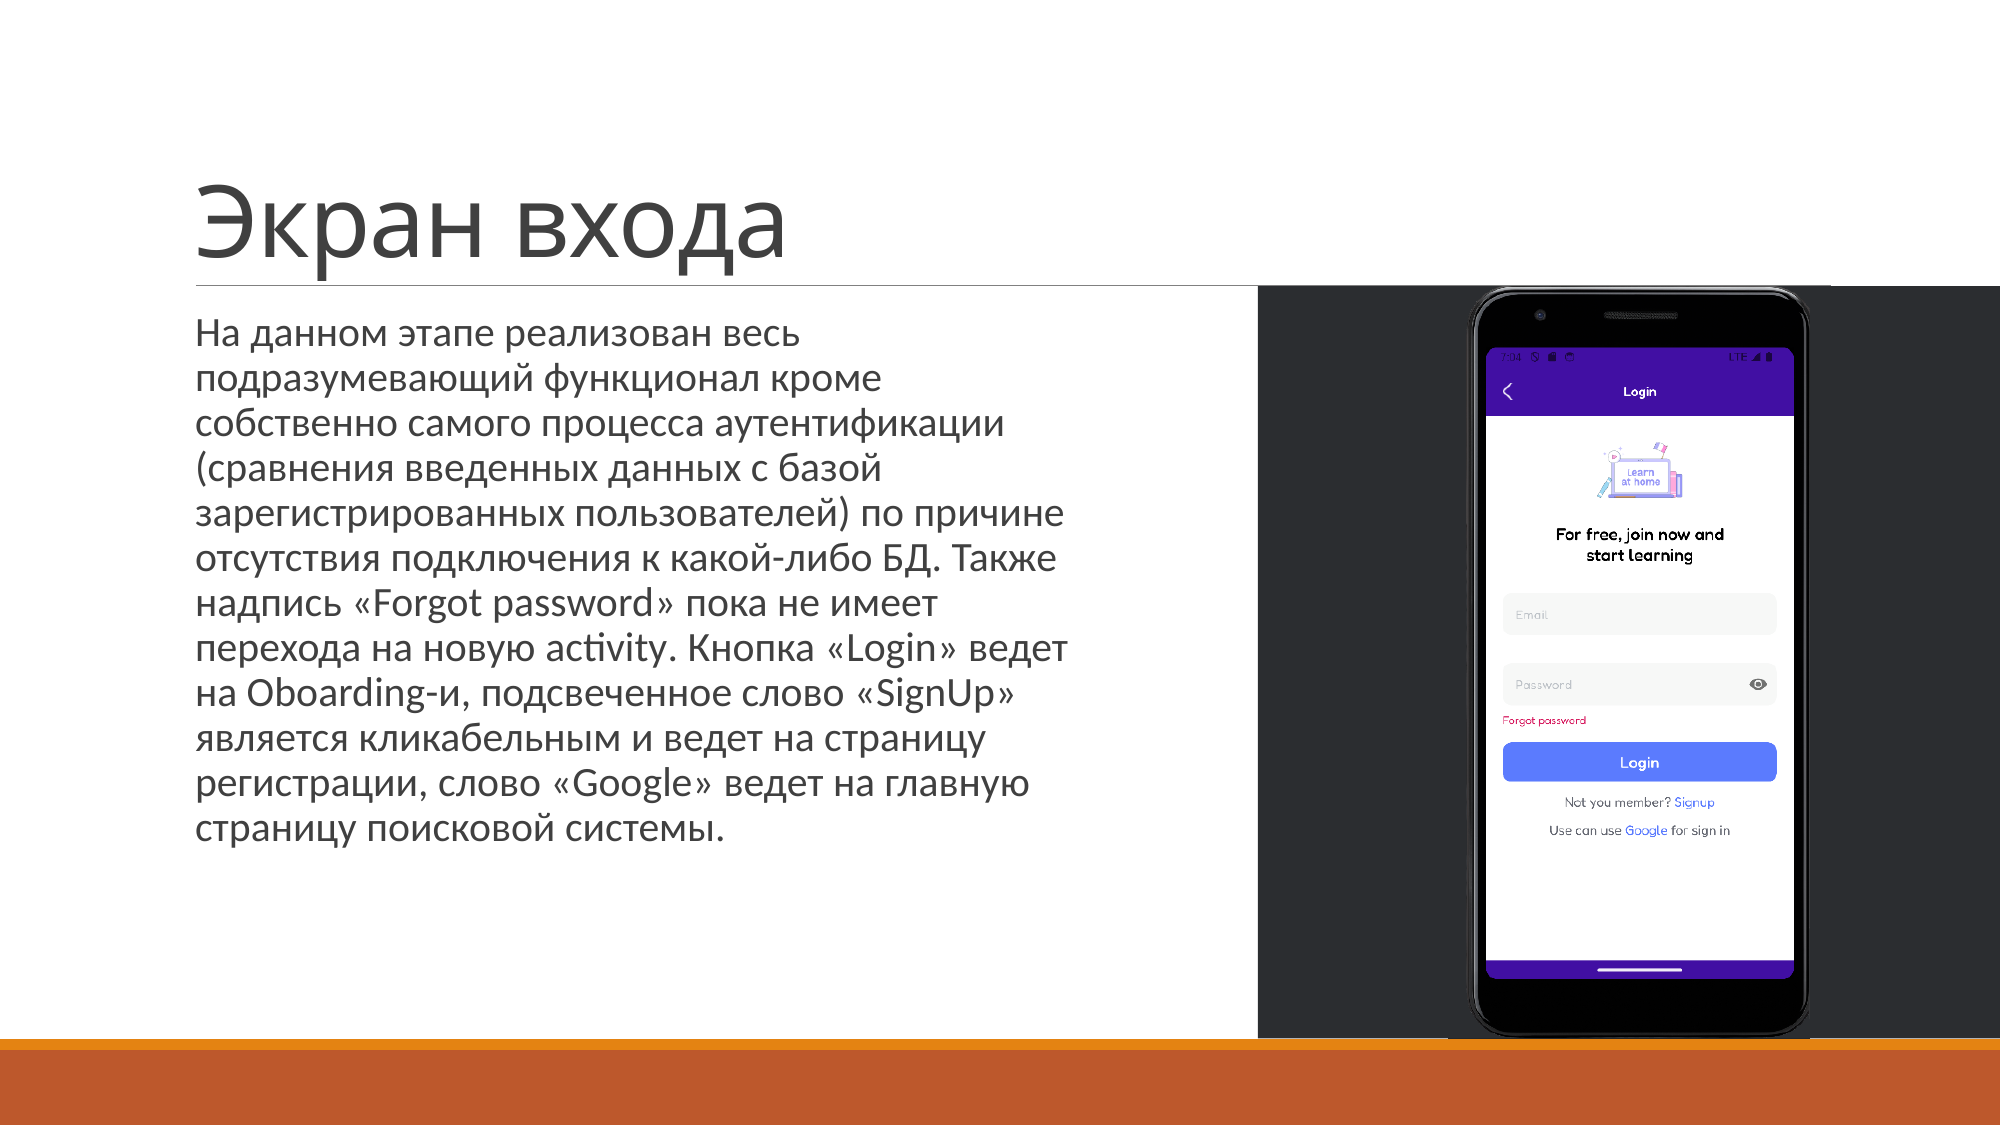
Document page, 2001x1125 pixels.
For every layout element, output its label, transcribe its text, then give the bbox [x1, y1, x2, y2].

list На данном этапе реализован весь подразумевающий функционал кроме собственно самого процесса аутентификации (сравнения введенных данных с базой зарегистрированных пользователей) по причине отсутствия подключения к какой-либо БД. Также надпись «Forgot password» пока не имеет перехода на новую activity. Кнопка «Login» ведет на Oboarding-и, подсвеченное слово «SignUp» является кликабельным и ведет на страницу регистрации, слово «Google» ведет на главную страницу поисковой системы. [180, 302, 1088, 963]
text_box [1816, 285, 2000, 1040]
text_box [1257, 285, 1447, 1040]
picture [1448, 285, 1810, 1039]
title Экран входа [180, 47, 1830, 285]
